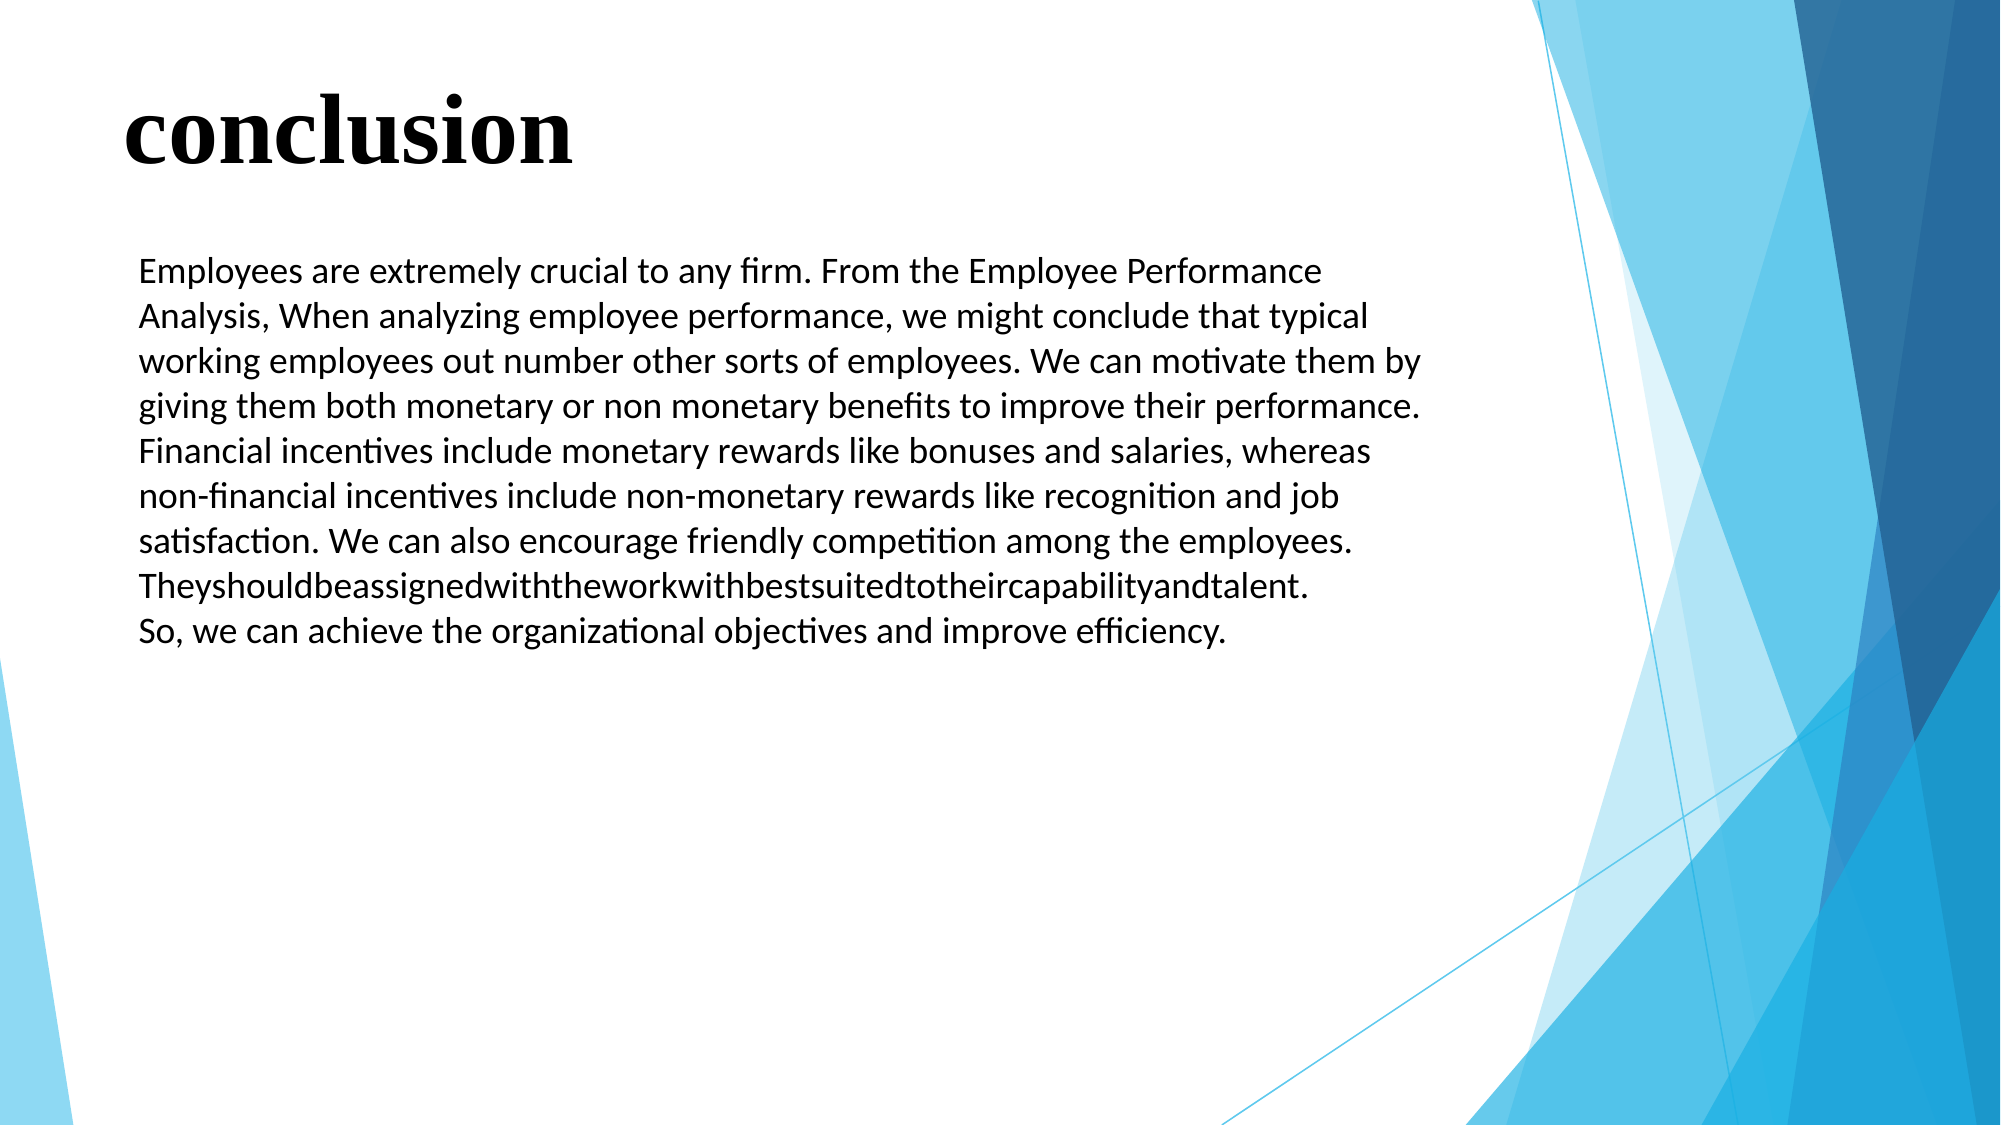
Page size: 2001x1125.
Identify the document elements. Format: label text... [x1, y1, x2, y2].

text_box Employees are extremely crucial to any firm. From the Employee Performance Analysis, When analyzing employee performance, we might conclude that typical working employees out number other sorts of employees. We can motivate them by giving them both monetary or non monetary benefits to improve their performance. Financial incentives include monetary rewards like bonuses and salaries, whereas non-financial incentives include non-monetary rewards like recognition and job satisfaction. We can also encourage friendly competition among the employees. Theyshouldbeassignedwiththeworkwithbestsuitedtotheircapabilityandtalent. So, we can achieve the organizational objectives and improve efficiency. [123, 239, 1518, 659]
title conclusion [123, 63, 1877, 188]
